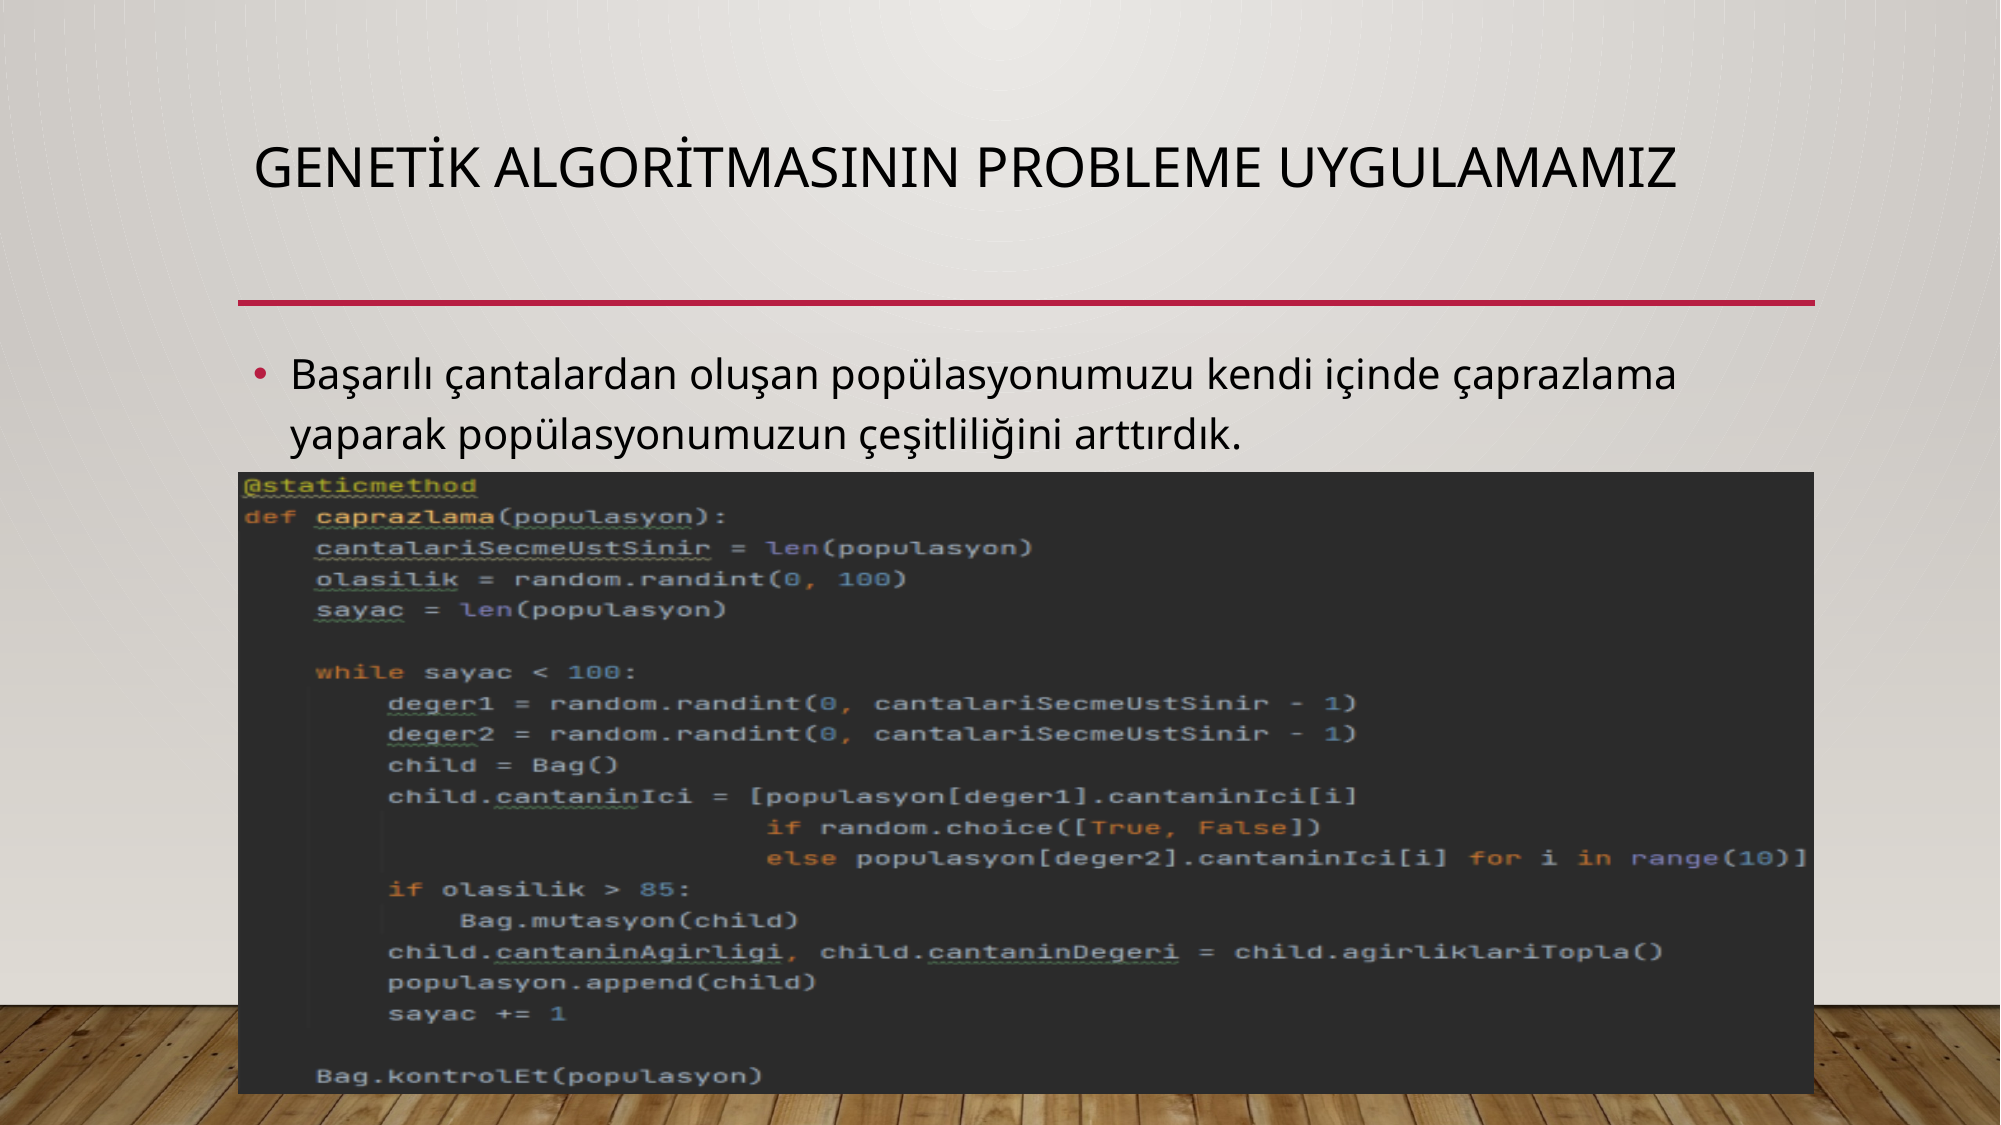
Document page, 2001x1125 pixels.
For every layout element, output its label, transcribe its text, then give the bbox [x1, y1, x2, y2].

list Başarılı çantalardan oluşan popülasyonumuzu kendi içinde çaprazlama yaparak popülasyonumuzun çeşitliliğini arttırdık. [238, 330, 1814, 471]
title GENETİK ALGORİTMASININ PROBLEME UYGULAMAMIZ [238, 131, 1814, 305]
picture [0, 471, 2000, 1125]
